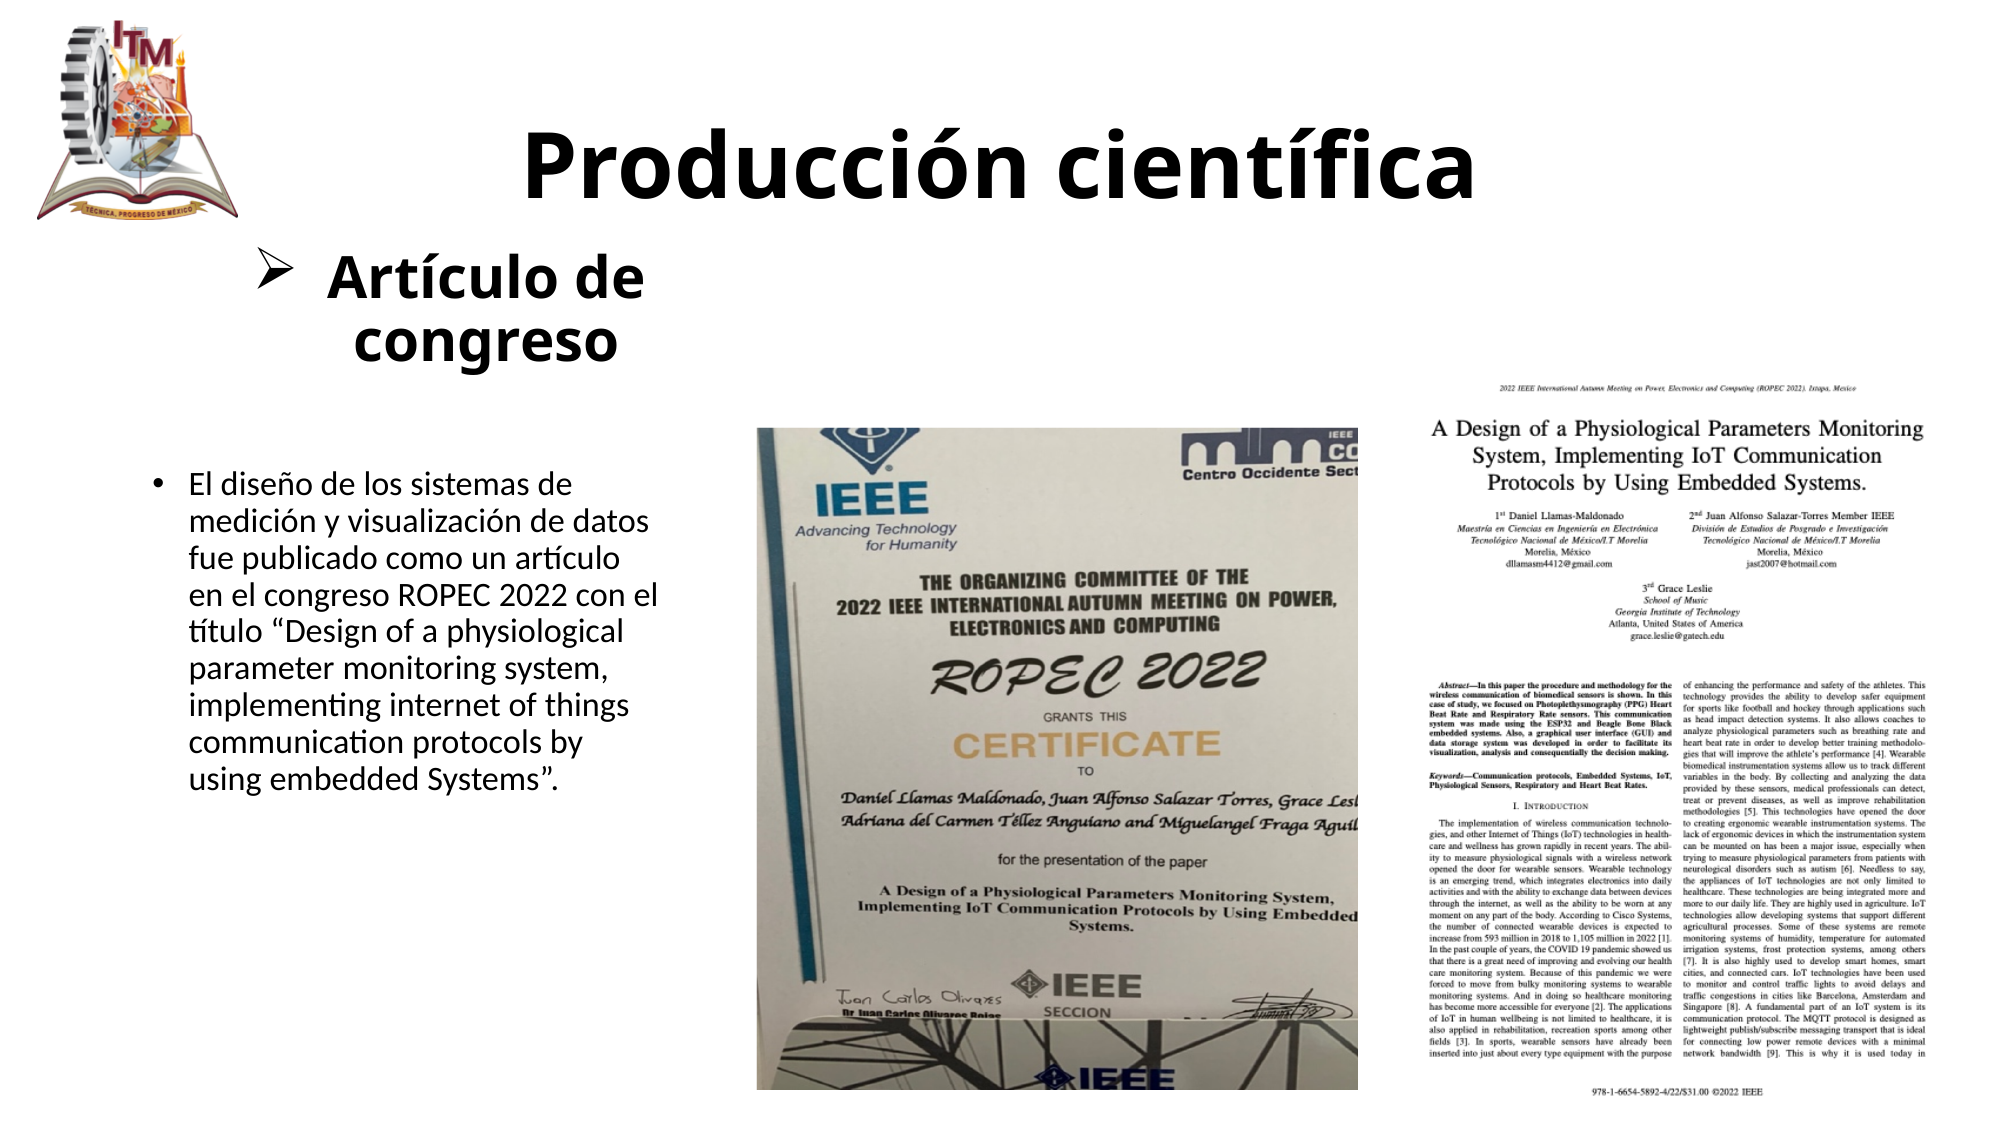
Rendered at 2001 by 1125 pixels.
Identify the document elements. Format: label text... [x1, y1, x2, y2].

title Producción científica [238, 59, 1863, 278]
picture [726, 369, 1967, 1125]
text_box Artículo de congreso [123, 202, 775, 420]
picture [37, 20, 238, 220]
list El diseño de los sistemas de medición y visualización de datos fue publicado como un artículo en el congreso ROPEC 2022 con el título “Design of a physiological parameter monitoring system, implementing internet of things communication protocols by using embedded Systems”. [137, 458, 675, 822]
